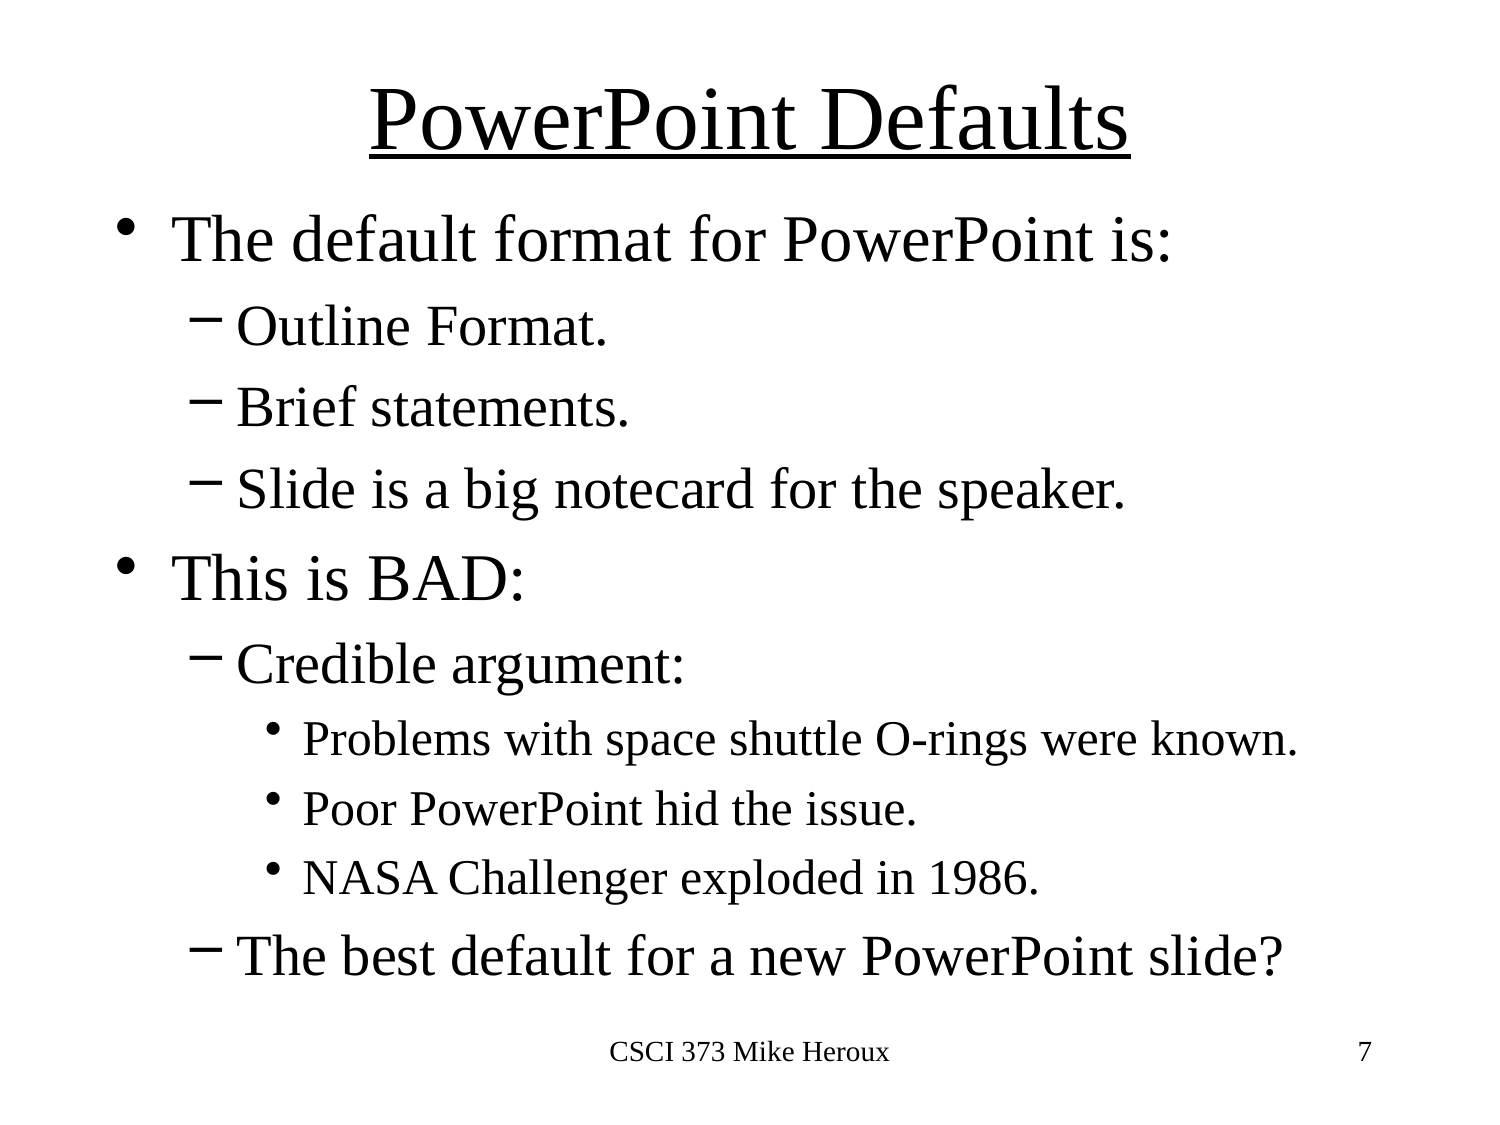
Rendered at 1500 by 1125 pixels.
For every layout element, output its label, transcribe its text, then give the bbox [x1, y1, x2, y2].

slide_number 7 [1074, 1024, 1388, 1101]
list The default format for PowerPoint is: Outline Format. Brief statements. Slide is a big notecard for the speaker. This is BAD: Credible argument: Problems with space shuttle O-rings were known. Poor PowerPoint hid the issue. NASA Challenger exploded in 1986. The best default for a new PowerPoint slide? [99, 187, 1451, 951]
title PowerPoint Defaults [112, 37, 1388, 187]
footer CSCI 373 Mike Heroux [512, 1024, 988, 1101]
